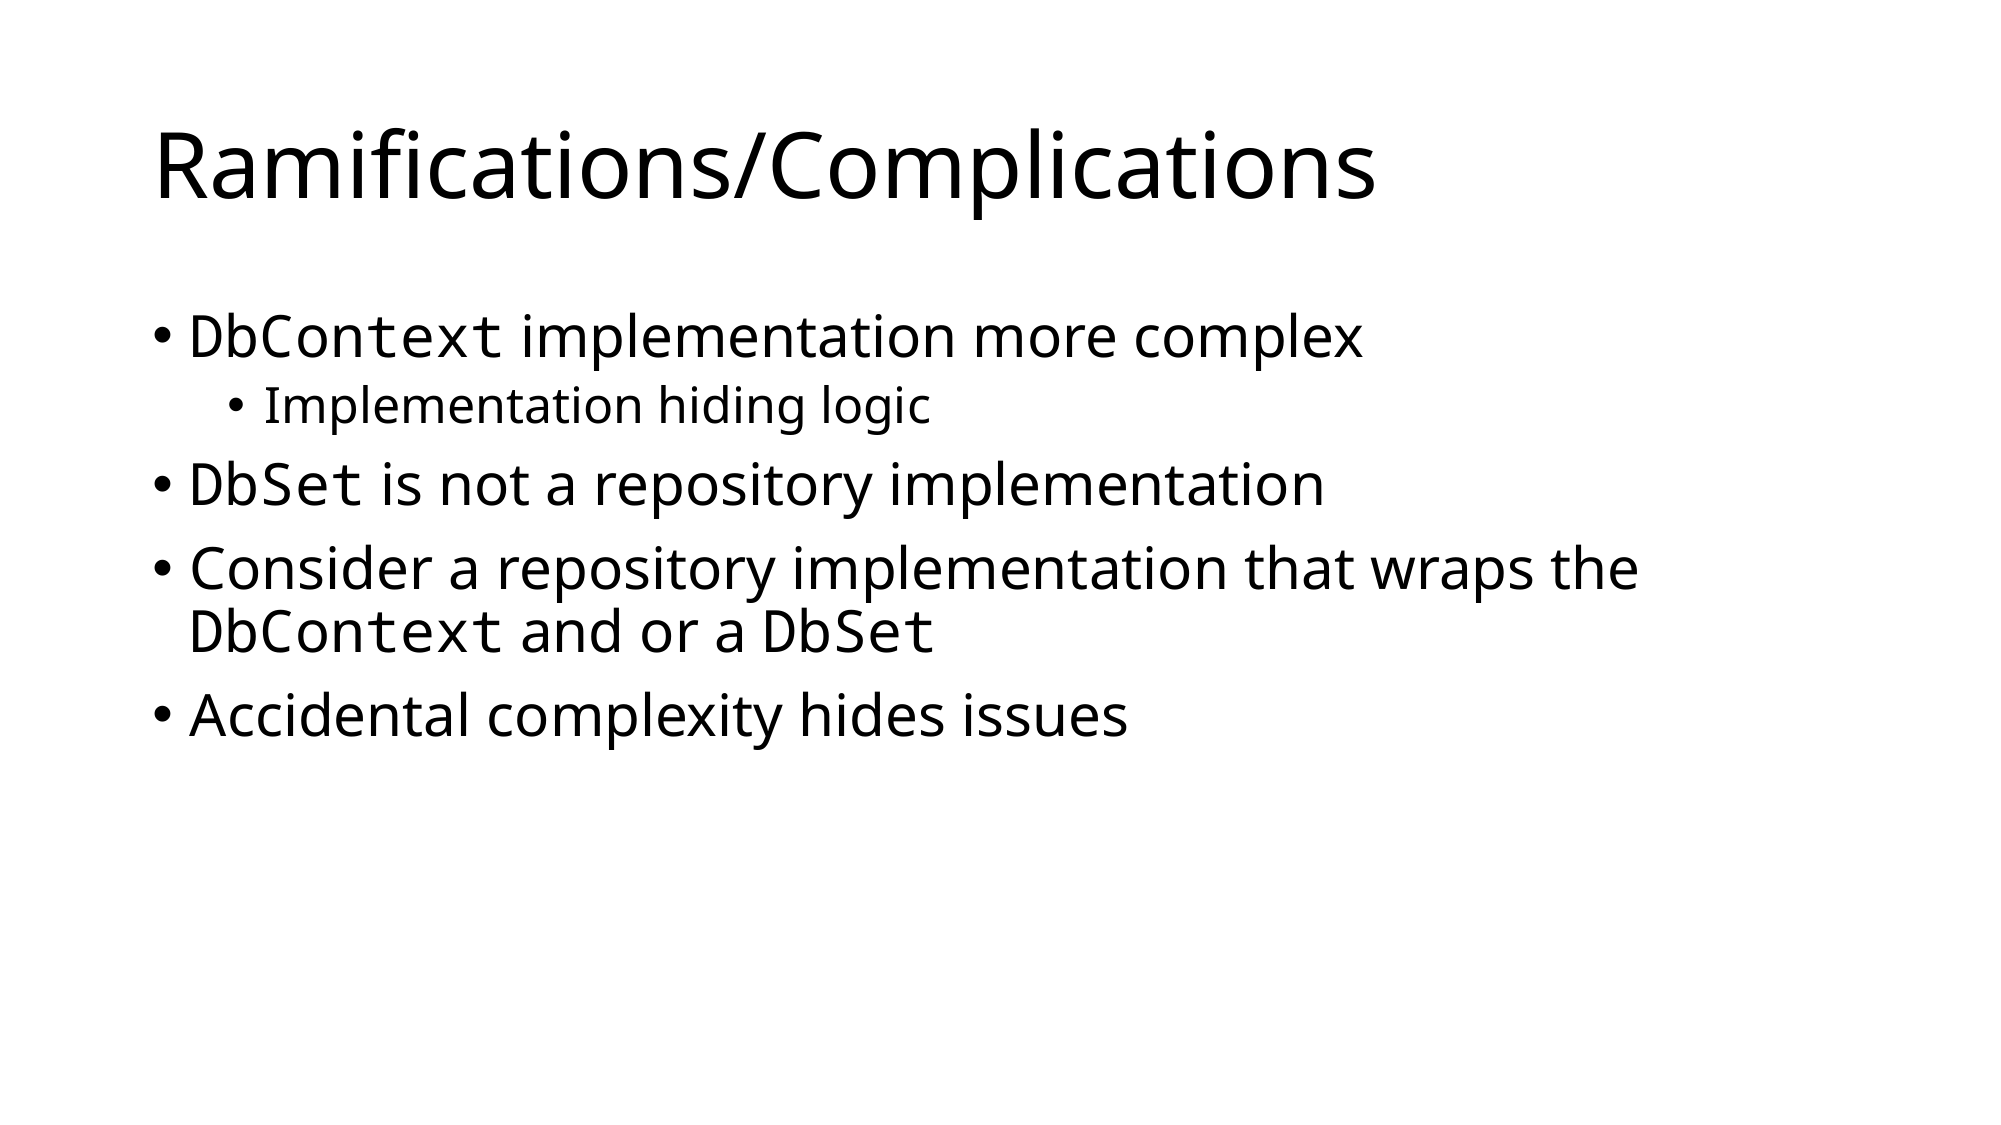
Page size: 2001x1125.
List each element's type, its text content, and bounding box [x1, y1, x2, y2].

title Ramifications/Complications [137, 59, 1863, 278]
list DbContext implementation more complex Implementation hiding logic DbSet is not a repository implementation Consider a repository implementation that wraps the DbContext and or a DbSet Accidental complexity hides issues [137, 299, 1863, 1014]
